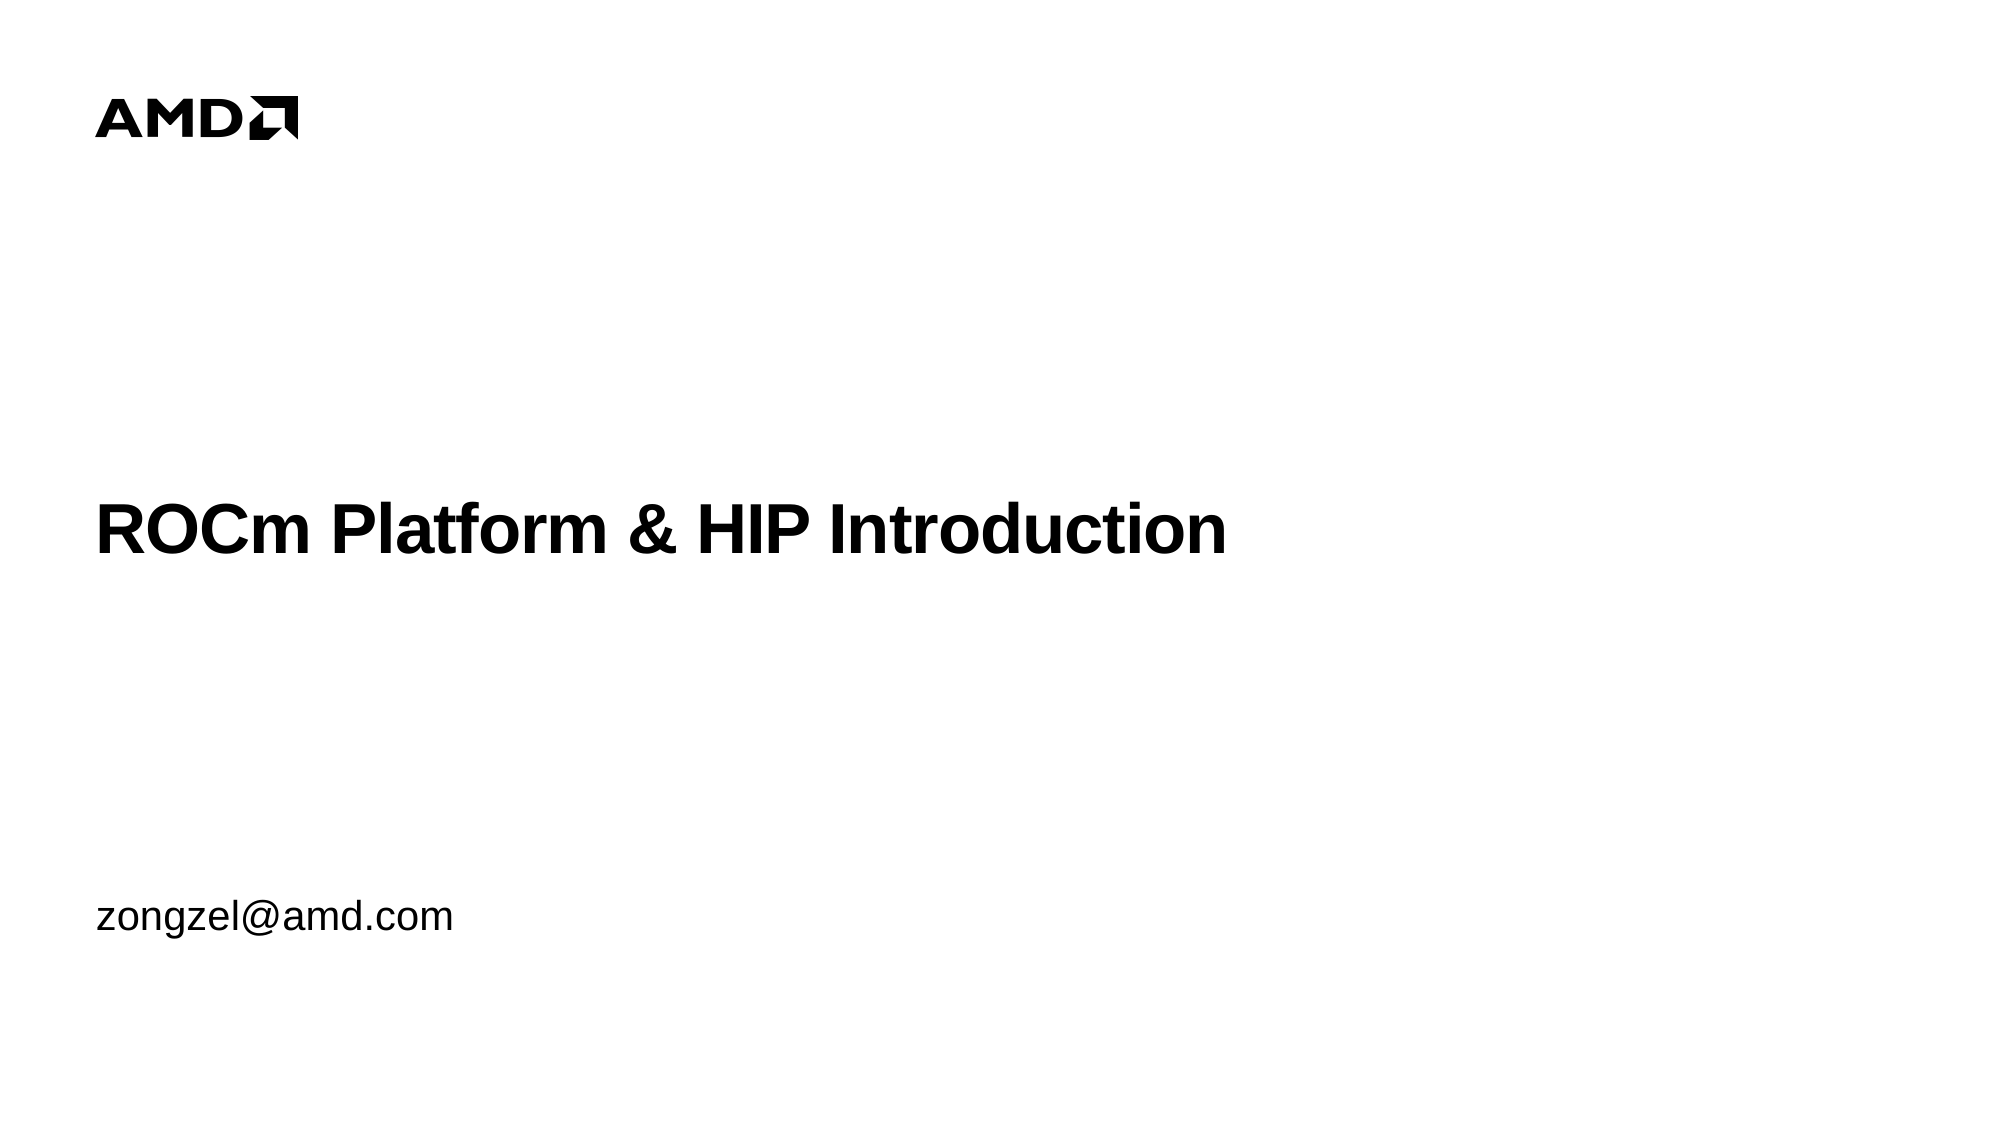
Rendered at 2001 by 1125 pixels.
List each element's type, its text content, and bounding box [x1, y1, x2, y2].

title ROCm Platform & HIP Introduction [95, 447, 1606, 568]
picture [95, 96, 298, 140]
list zongzel@amd.com [95, 888, 1000, 939]
